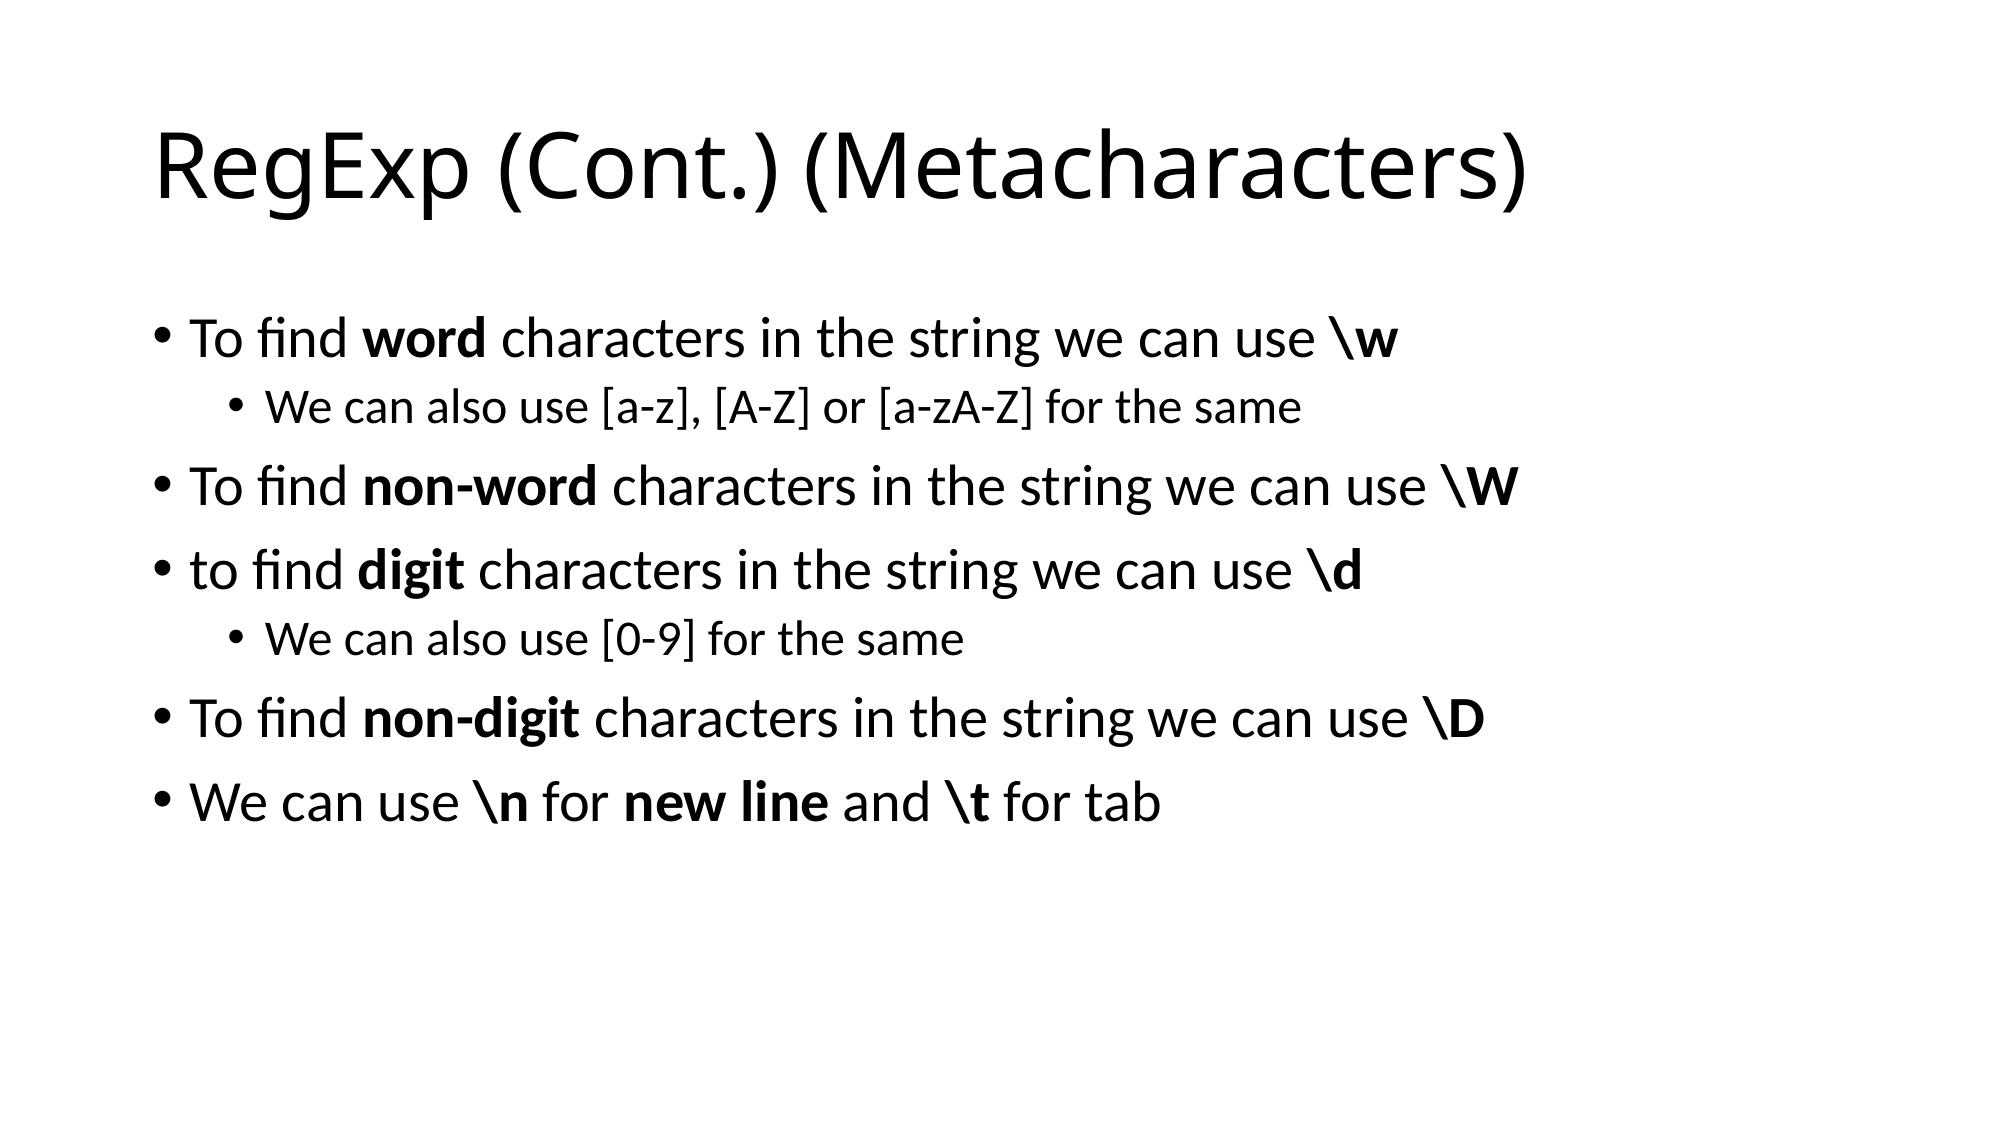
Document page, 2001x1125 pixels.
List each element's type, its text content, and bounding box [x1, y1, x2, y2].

title RegExp (Cont.) (Metacharacters) [137, 59, 1863, 278]
list To find word characters in the string we can use \w We can also use [a-z], [A-Z] or [a-zA-Z] for the same To find non-word characters in the string we can use \W to find digit characters in the string we can use \d We can also use [0-9] for the same To find non-digit characters in the string we can use \D We can use \n for new line and \t for tab [137, 299, 1863, 1014]
